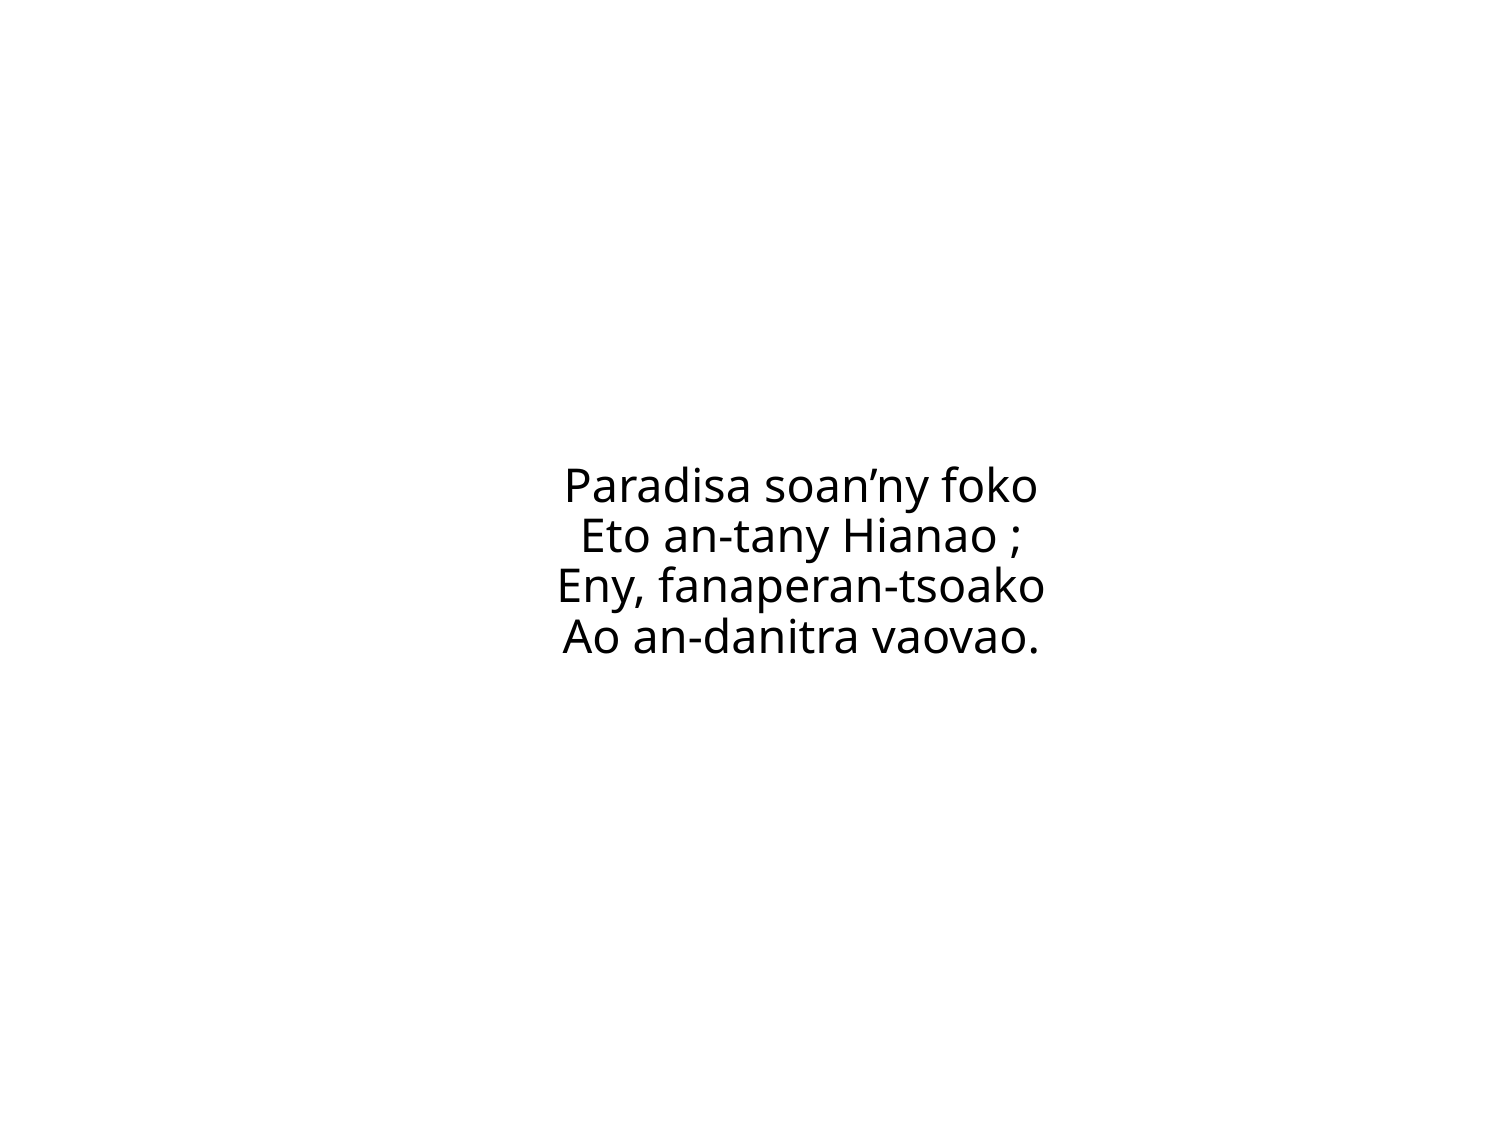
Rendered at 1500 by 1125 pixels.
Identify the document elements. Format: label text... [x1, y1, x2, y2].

title Paradisa soan’ny foko Eto an-tany Hianao ; Eny, fanaperan-tsoako Ao an-danitra vaovao. [103, 453, 1500, 672]
